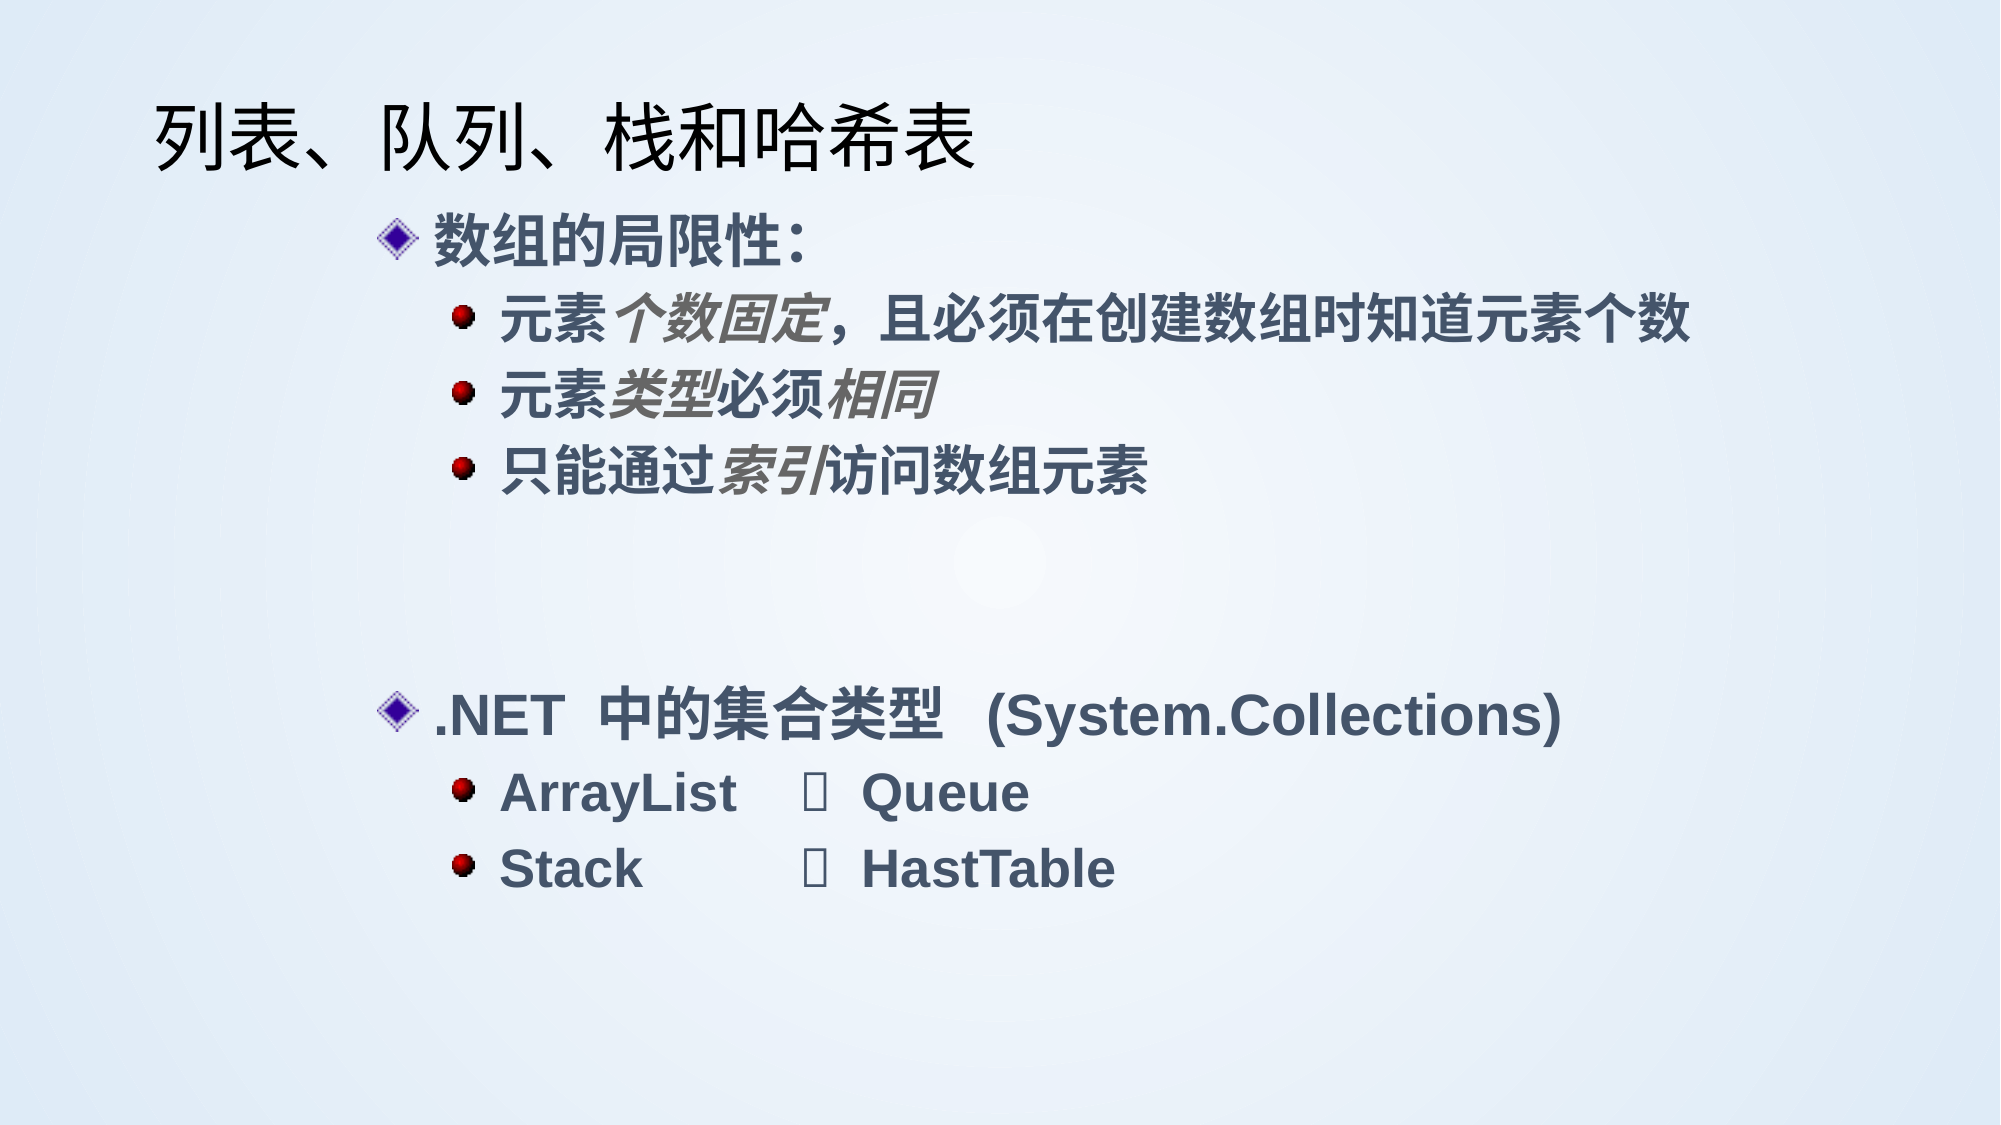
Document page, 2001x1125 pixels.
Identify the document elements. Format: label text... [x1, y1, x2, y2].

picture [452, 305, 475, 329]
title 列表、队列、栈和哈希表 [137, 59, 1863, 223]
picture [452, 778, 475, 802]
picture [452, 457, 475, 480]
picture [452, 854, 475, 877]
picture [377, 691, 419, 732]
list 数组的局限性： 元素个数固定，且必须在创建数组时知道元素个数 元素类型必须相同 只能通过索引访问数组元素 .NET 中的集合类型 (System.Collections) ArrayList  Queue Stack  HastTable [362, 196, 1733, 917]
picture [377, 218, 419, 260]
picture [452, 381, 475, 405]
